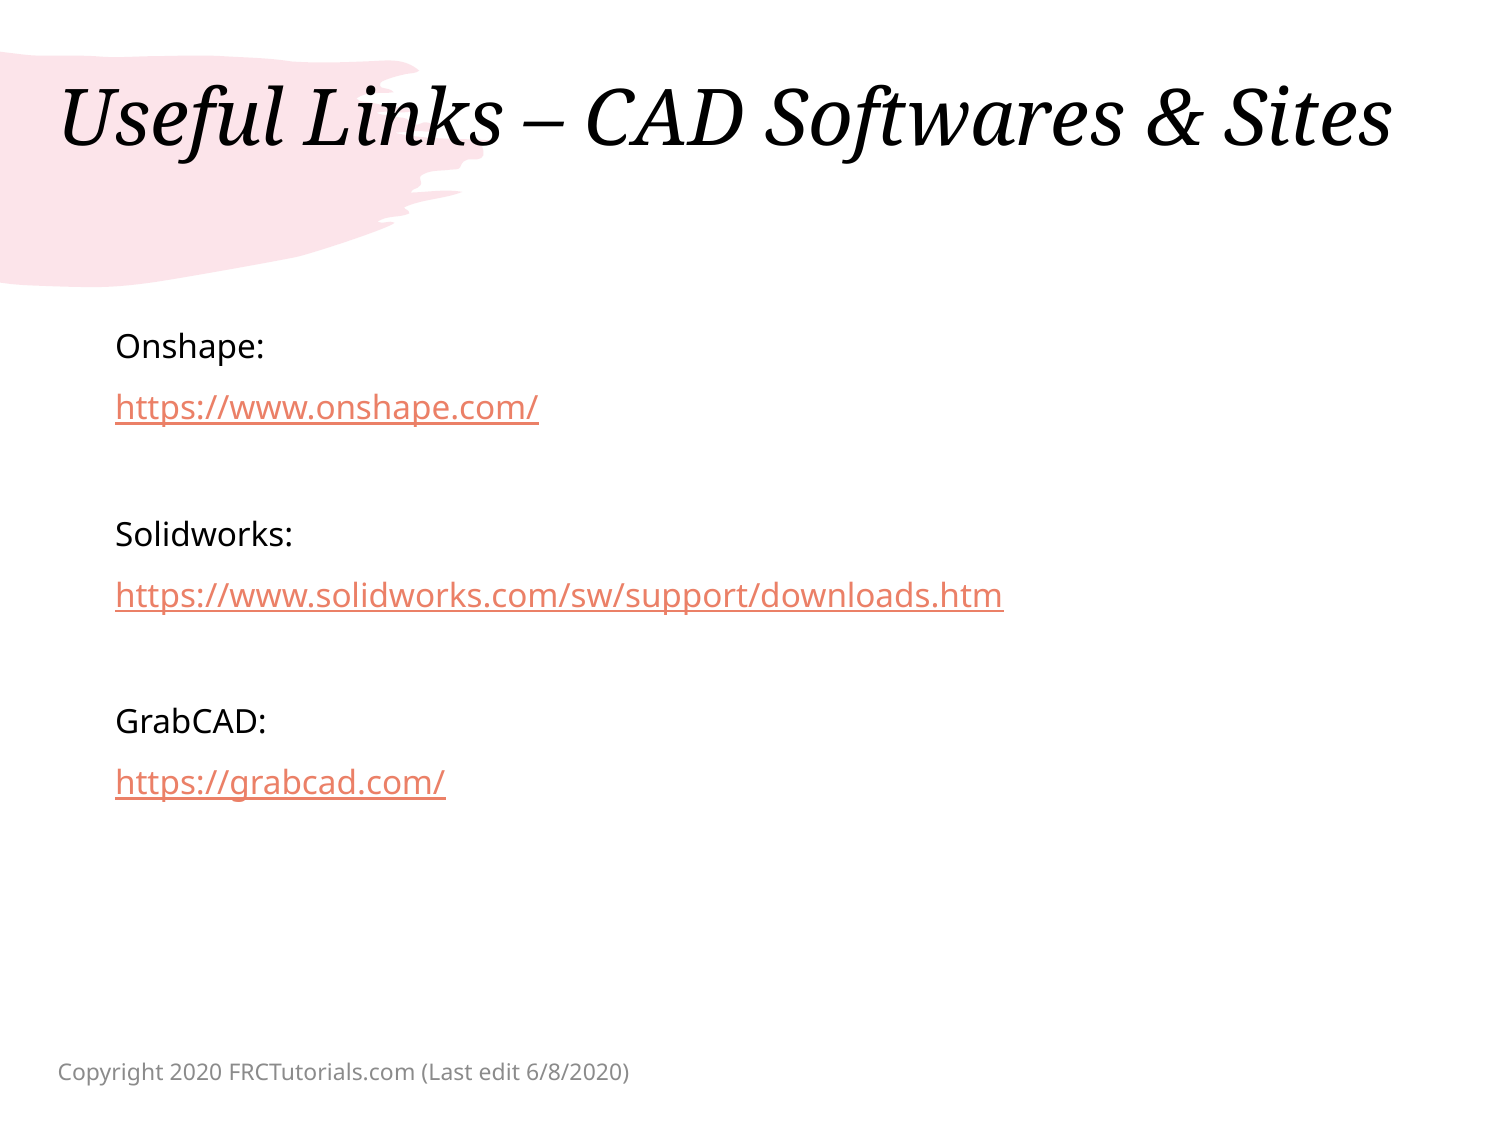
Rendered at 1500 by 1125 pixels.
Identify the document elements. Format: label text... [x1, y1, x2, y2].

list Onshape: https://www.onshape.com/ Solidworks: https://www.solidworks.com/sw/support/downloads.htm GrabCAD: https://grabcad.com/ [100, 257, 1464, 998]
title Useful Links – CAD Softwares & Sites [42, 59, 1480, 182]
footer Copyright 2020 FRCTutorials.com (Last edit 6/8/2020) [42, 1042, 718, 1103]
